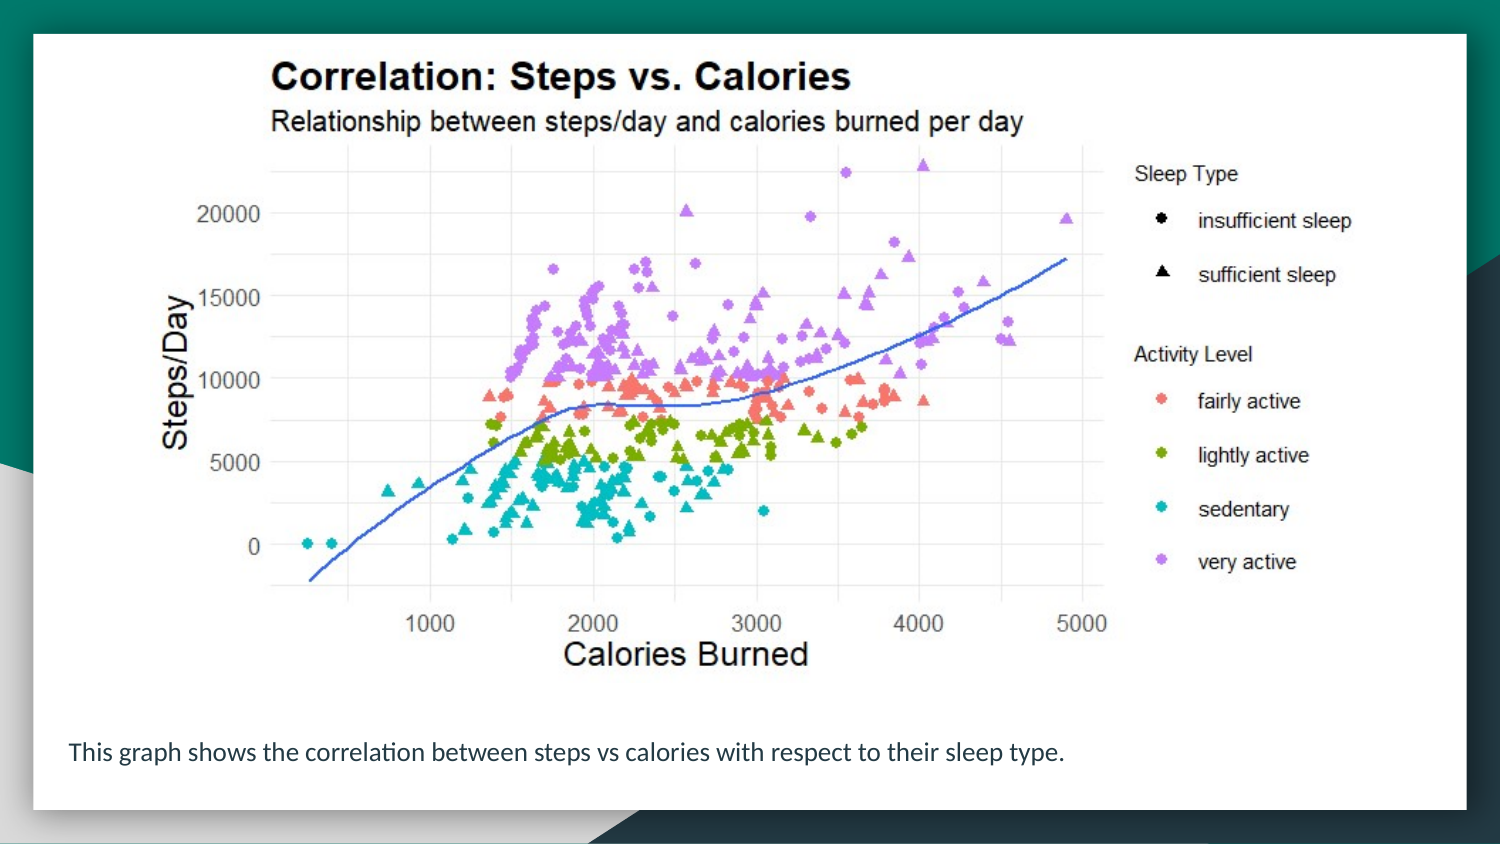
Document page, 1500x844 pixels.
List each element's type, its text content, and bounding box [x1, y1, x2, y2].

list This graph shows the correlation between steps vs calories with respect to their sleep type. [53, 682, 1271, 783]
picture [150, 49, 1372, 684]
